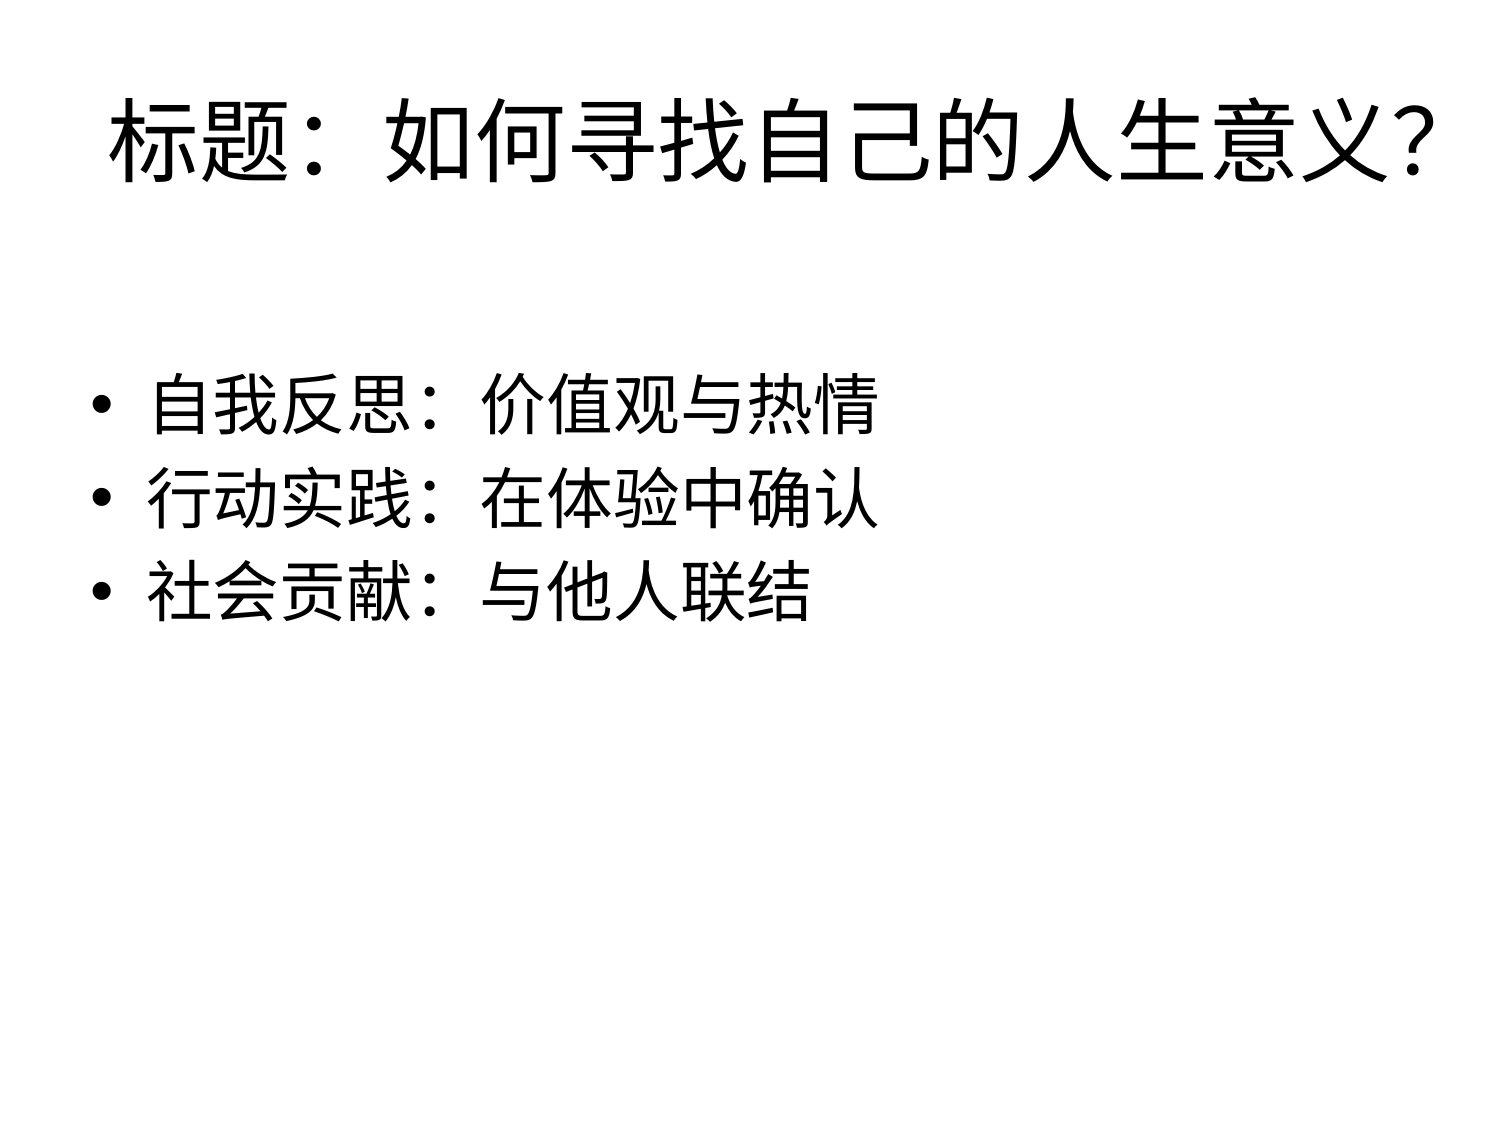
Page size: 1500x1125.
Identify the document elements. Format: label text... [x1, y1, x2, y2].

list 自我反思：价值观与热情 行动实践：在体验中确认 社会贡献：与他人联结 [75, 262, 1425, 1005]
title 标题：如何寻找自己的人生意义？ [75, 45, 1425, 233]
